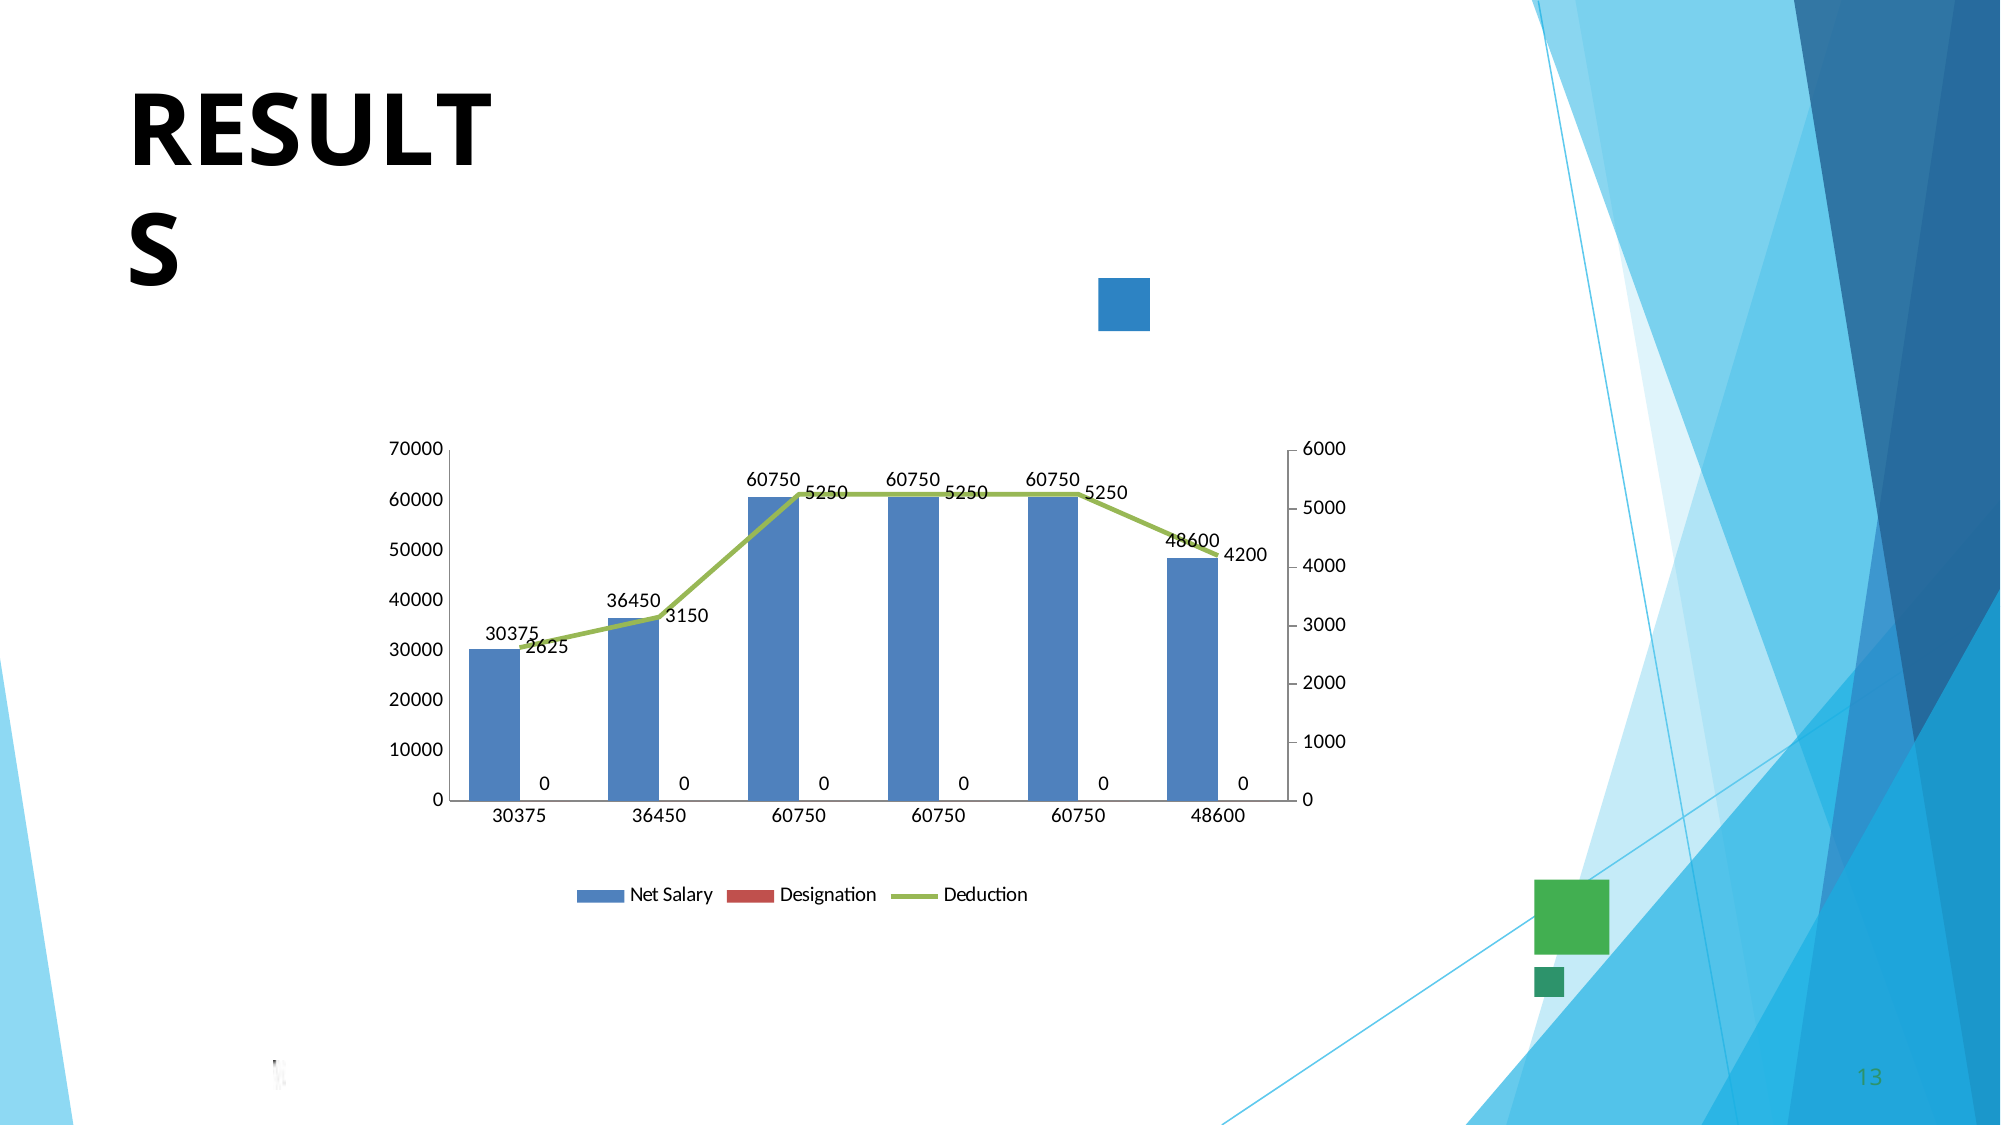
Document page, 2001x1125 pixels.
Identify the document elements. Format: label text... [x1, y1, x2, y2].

text_box [1098, 278, 1150, 332]
title RESULTS [123, 63, 524, 306]
picture [273, 1060, 287, 1091]
text_box 13 [1849, 1061, 1888, 1095]
text_box [1534, 879, 1610, 955]
text_box [1534, 967, 1565, 997]
chart [174, 349, 1431, 913]
